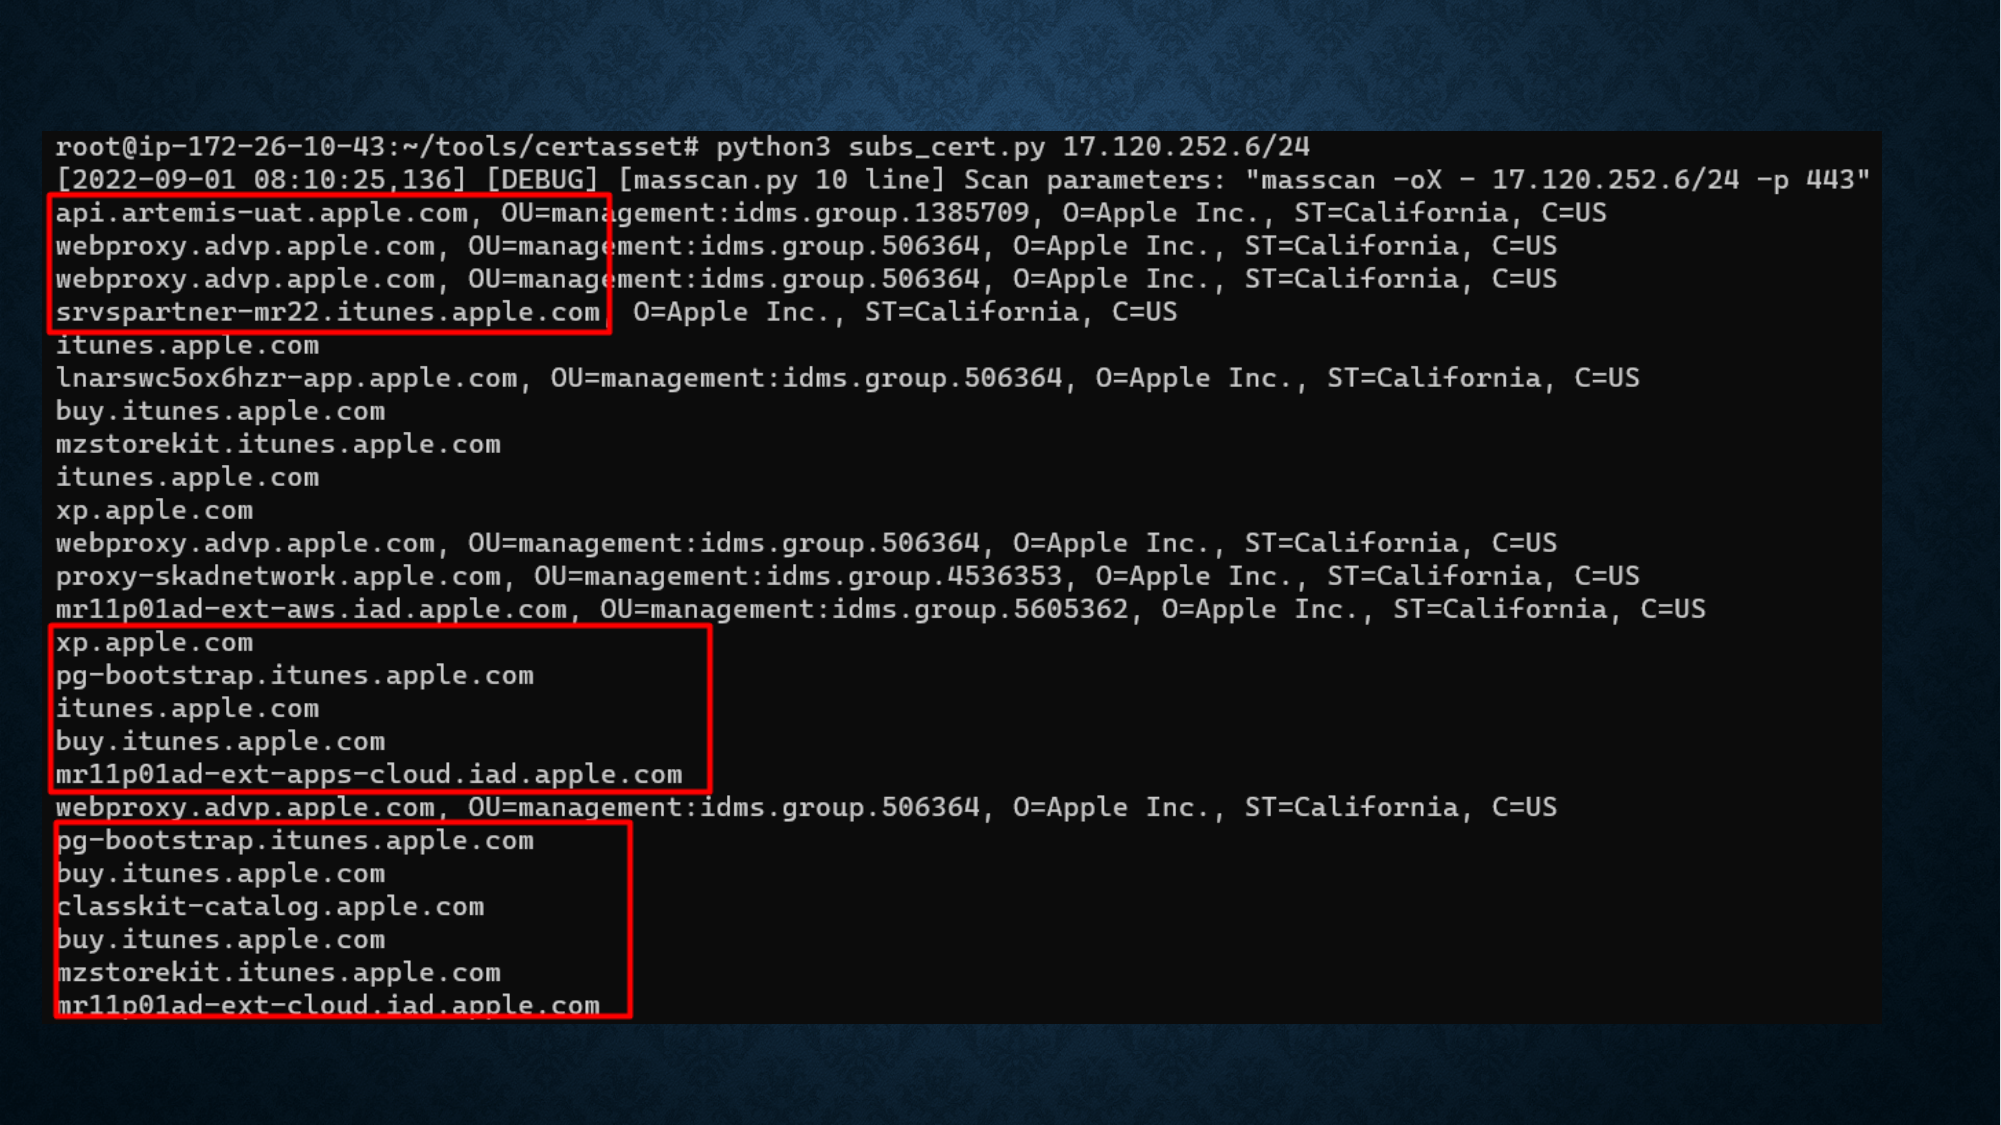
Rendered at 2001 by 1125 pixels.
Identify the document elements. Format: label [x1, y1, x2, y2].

picture [42, 131, 1882, 1025]
